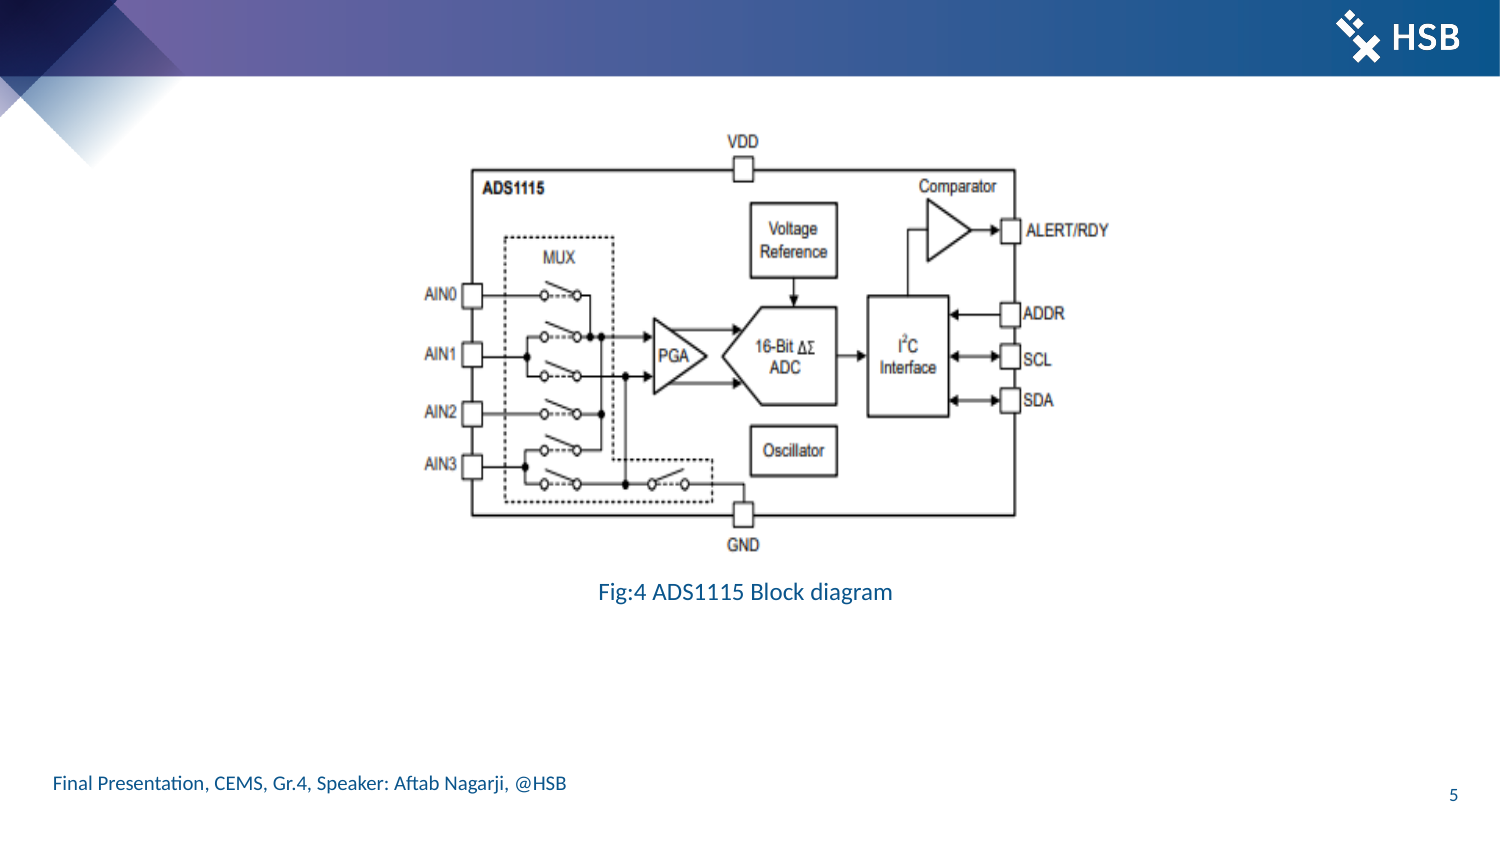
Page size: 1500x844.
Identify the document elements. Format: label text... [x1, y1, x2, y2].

title Fig:4 ADS1115 Block diagram [41, 73, 1459, 743]
picture [0, 0, 1500, 844]
slide_number ‹#› [1394, 782, 1459, 806]
subtitle Final Presentation, CEMS, Gr.4, Speaker: Aftab Nagarji, @HSB [52, 763, 1349, 829]
